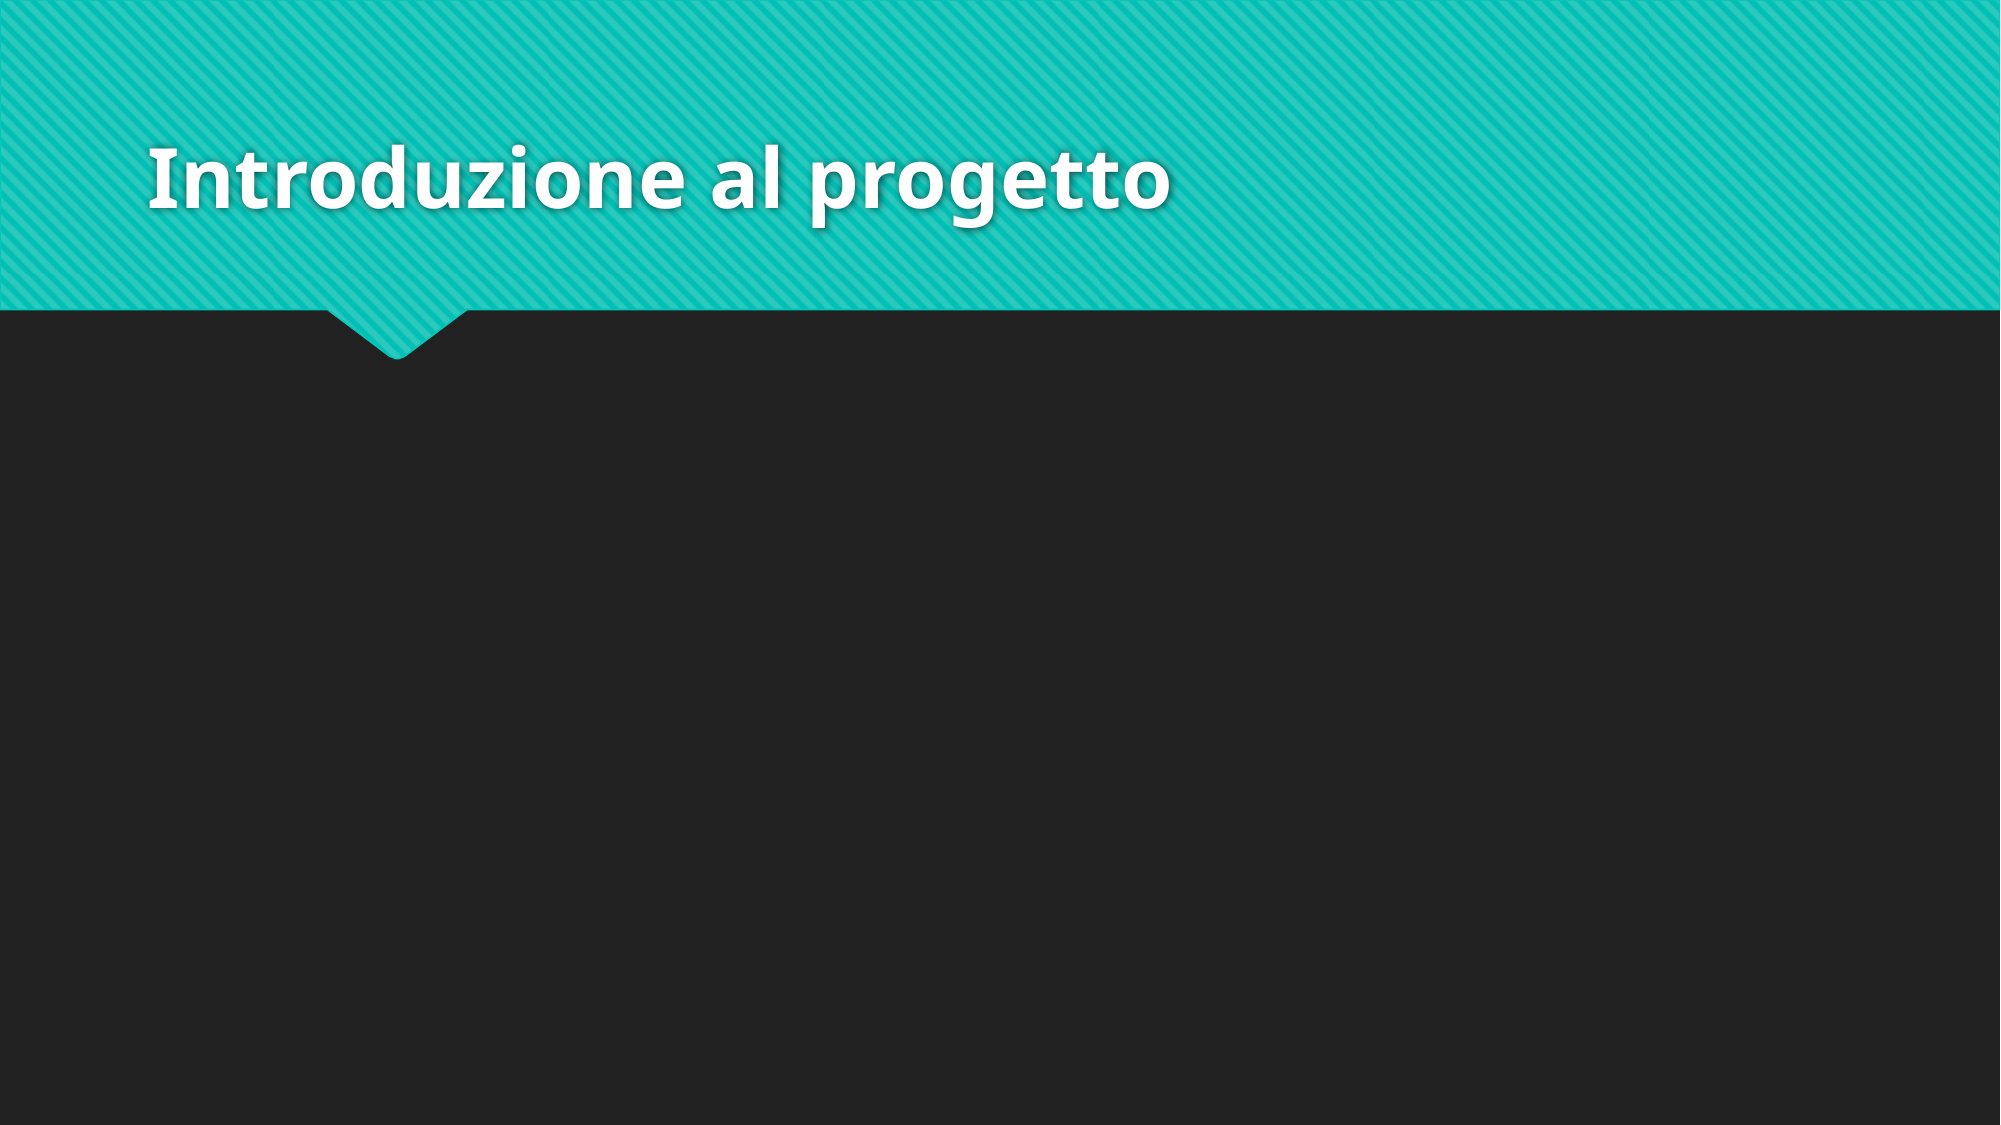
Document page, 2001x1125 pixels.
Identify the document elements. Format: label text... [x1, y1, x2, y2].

title Introduzione al progetto [132, 73, 1868, 233]
